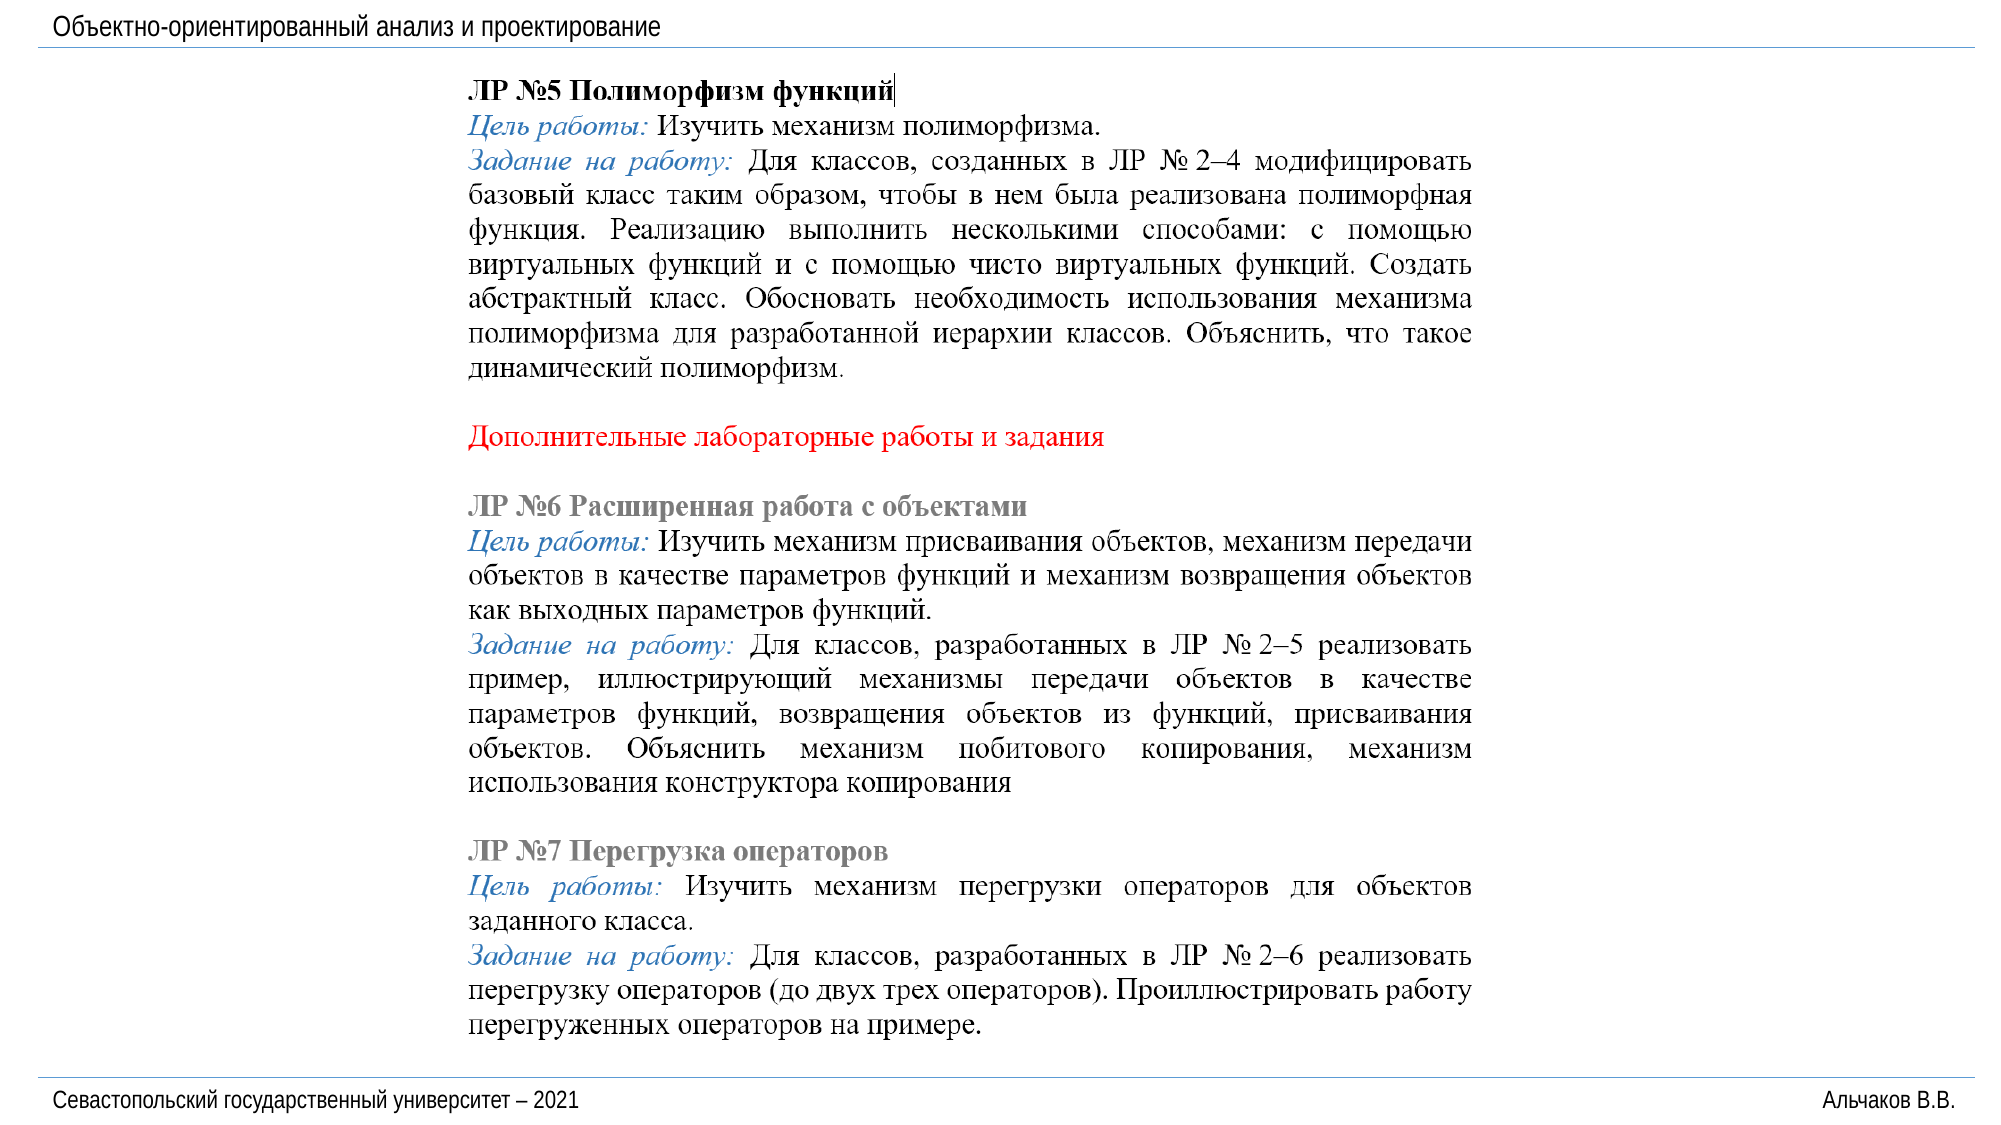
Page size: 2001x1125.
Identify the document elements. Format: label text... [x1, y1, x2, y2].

picture [456, 65, 1487, 1053]
text_box Севастопольский государственный университет – 2021 Альчаков В.В. [37, 1078, 1975, 1121]
text_box Объектно-ориентированный анализ и проектирование [37, 0, 1975, 47]
